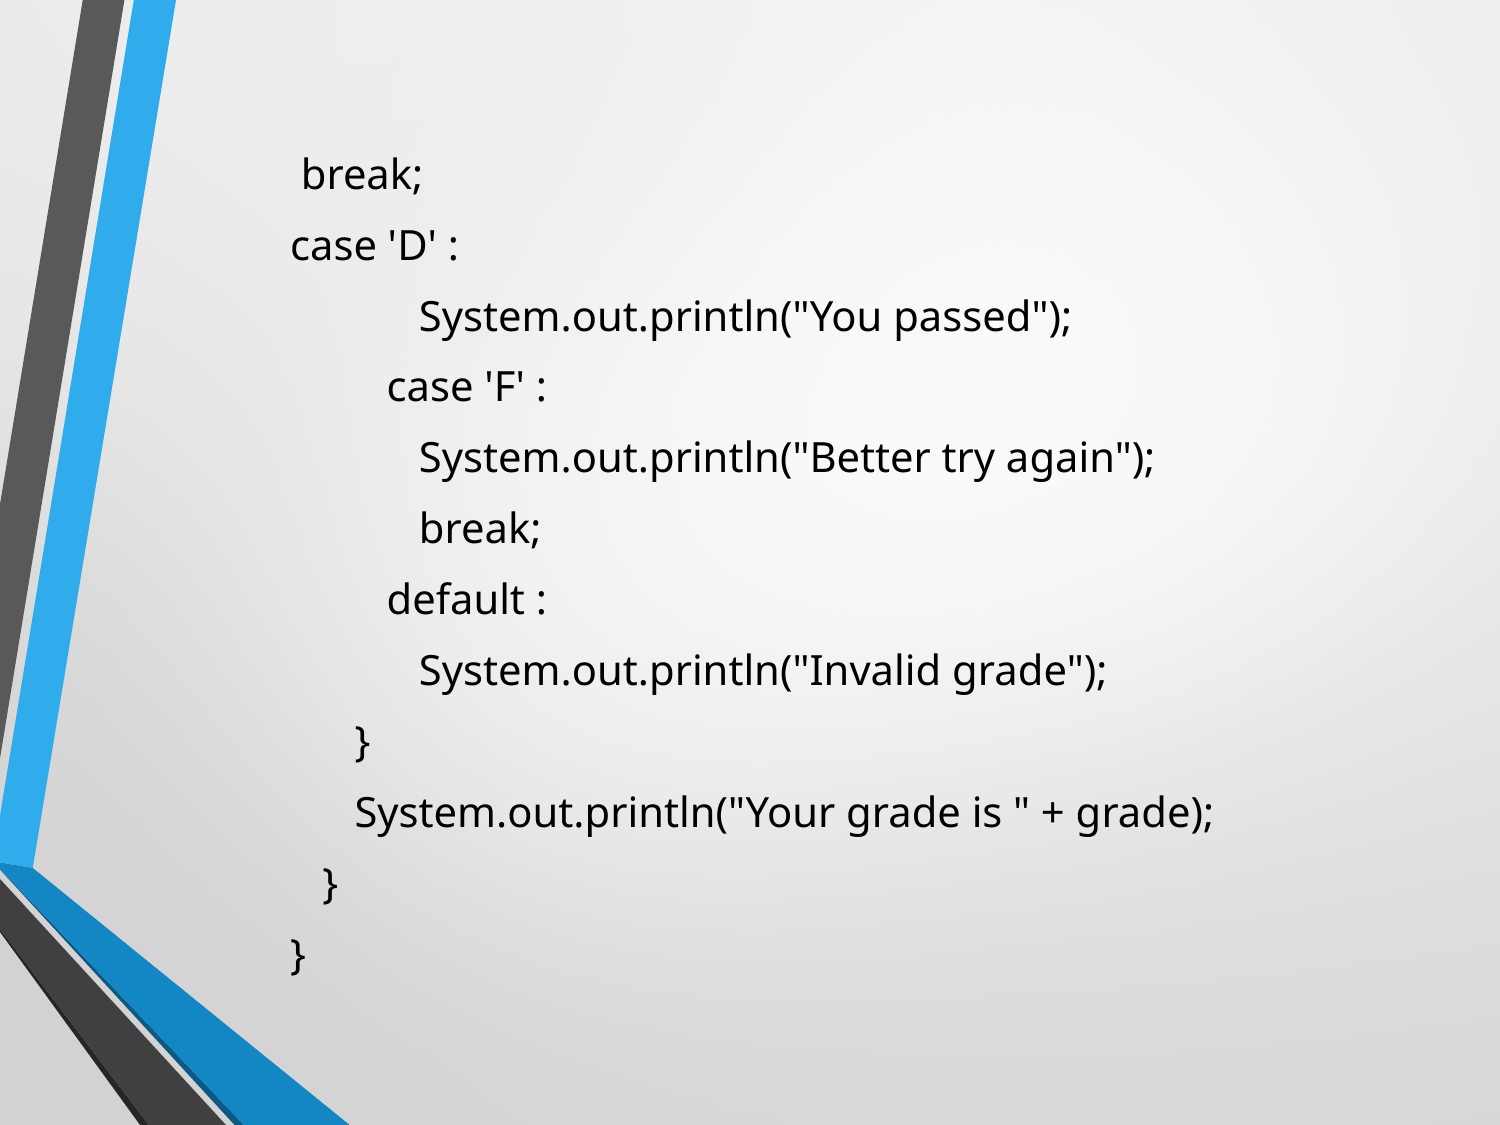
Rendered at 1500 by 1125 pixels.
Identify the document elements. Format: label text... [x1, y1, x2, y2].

list break; case 'D' : System.out.println("You passed"); case 'F' : System.out.println("Better try again"); break; default : System.out.println("Invalid grade"); } System.out.println("Your grade is " + grade); } } [275, 93, 1500, 1032]
